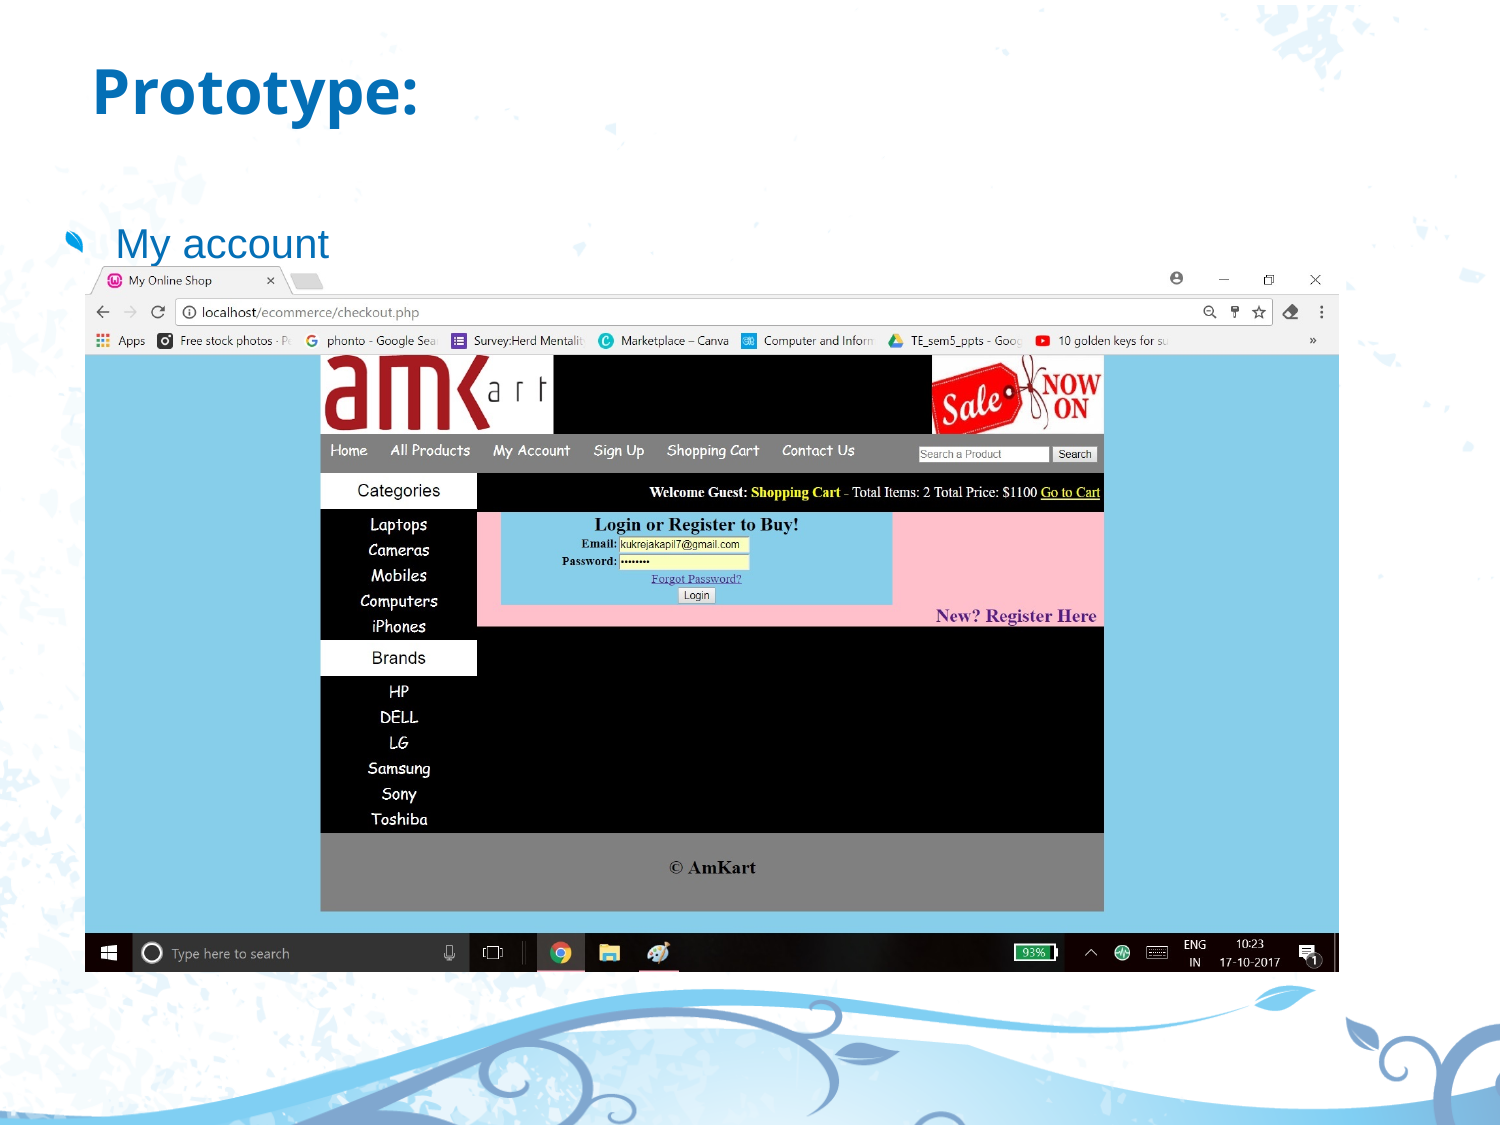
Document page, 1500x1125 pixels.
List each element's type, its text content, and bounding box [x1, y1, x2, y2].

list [85, 266, 1339, 972]
title Prototype: [76, 20, 1430, 136]
picture [56, 221, 94, 262]
list My account [41, 203, 1430, 1014]
